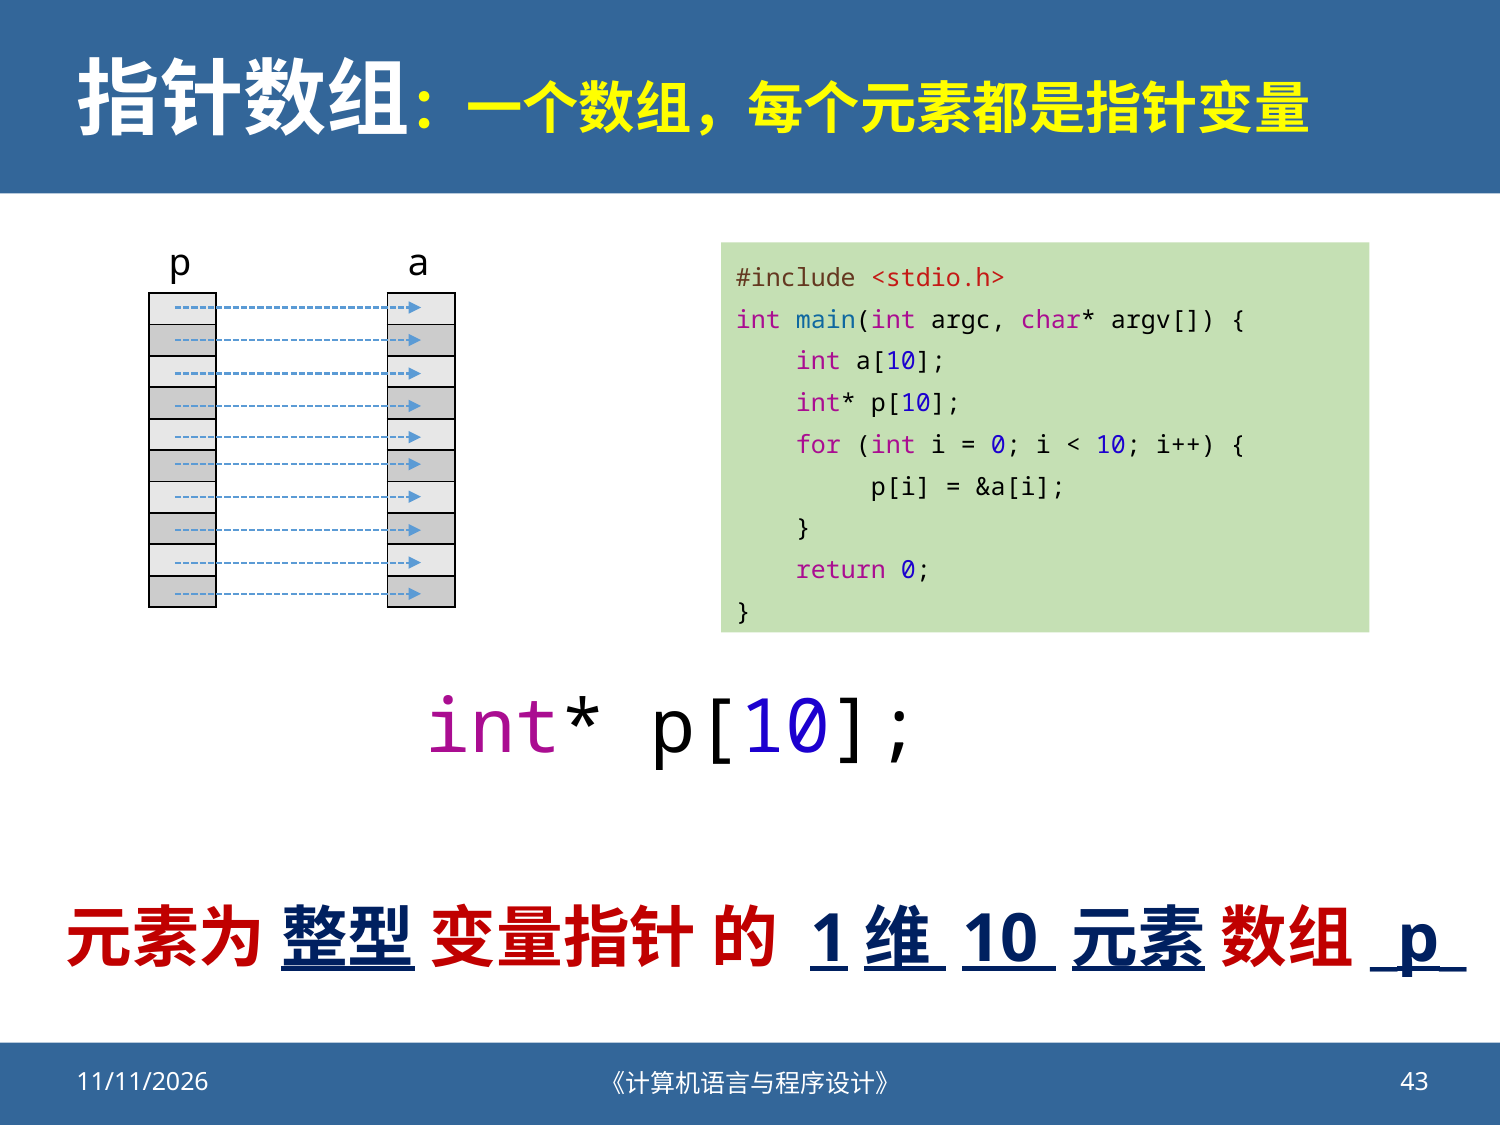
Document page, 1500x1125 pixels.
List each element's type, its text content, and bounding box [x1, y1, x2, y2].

table_cell [150, 388, 215, 418]
text_box 元素为 整型 变量指针 的 1维 10 元素 数组_p_ [50, 886, 1483, 982]
slide_number 43 [1084, 1052, 1444, 1113]
text_box int* p[10]; [410, 669, 981, 775]
text_box #include <stdio.h> int main(int argc, char* argv[]) { int a[10]; int* p[10]; for (int i = 0; i < 10; i++) { p[i] = &a[i]; } return 0; } [721, 242, 1370, 633]
table_cell [388, 388, 454, 418]
table_cell [150, 420, 215, 449]
table_cell [150, 357, 215, 386]
title 指针数组：一个数组，每个元素都是指针变量 [61, 27, 1441, 177]
table_header [150, 294, 215, 324]
table_cell [388, 325, 454, 355]
table_cell [388, 357, 454, 386]
table_header [388, 294, 454, 324]
table_cell [388, 514, 454, 543]
text_box p [153, 230, 207, 291]
table_cell [388, 577, 454, 606]
table_cell [150, 325, 215, 355]
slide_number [61, 1052, 422, 1113]
table_cell [150, 482, 215, 512]
table_cell [150, 545, 215, 575]
table_cell [150, 514, 215, 543]
table_cell [388, 420, 454, 449]
table_cell [388, 451, 454, 481]
table_cell [150, 451, 215, 481]
footer 《计算机语言与程序设计》 [480, 1052, 1021, 1113]
table_cell [150, 577, 215, 606]
table_cell [388, 482, 454, 512]
text_box a [392, 230, 445, 291]
table_cell [388, 545, 454, 575]
